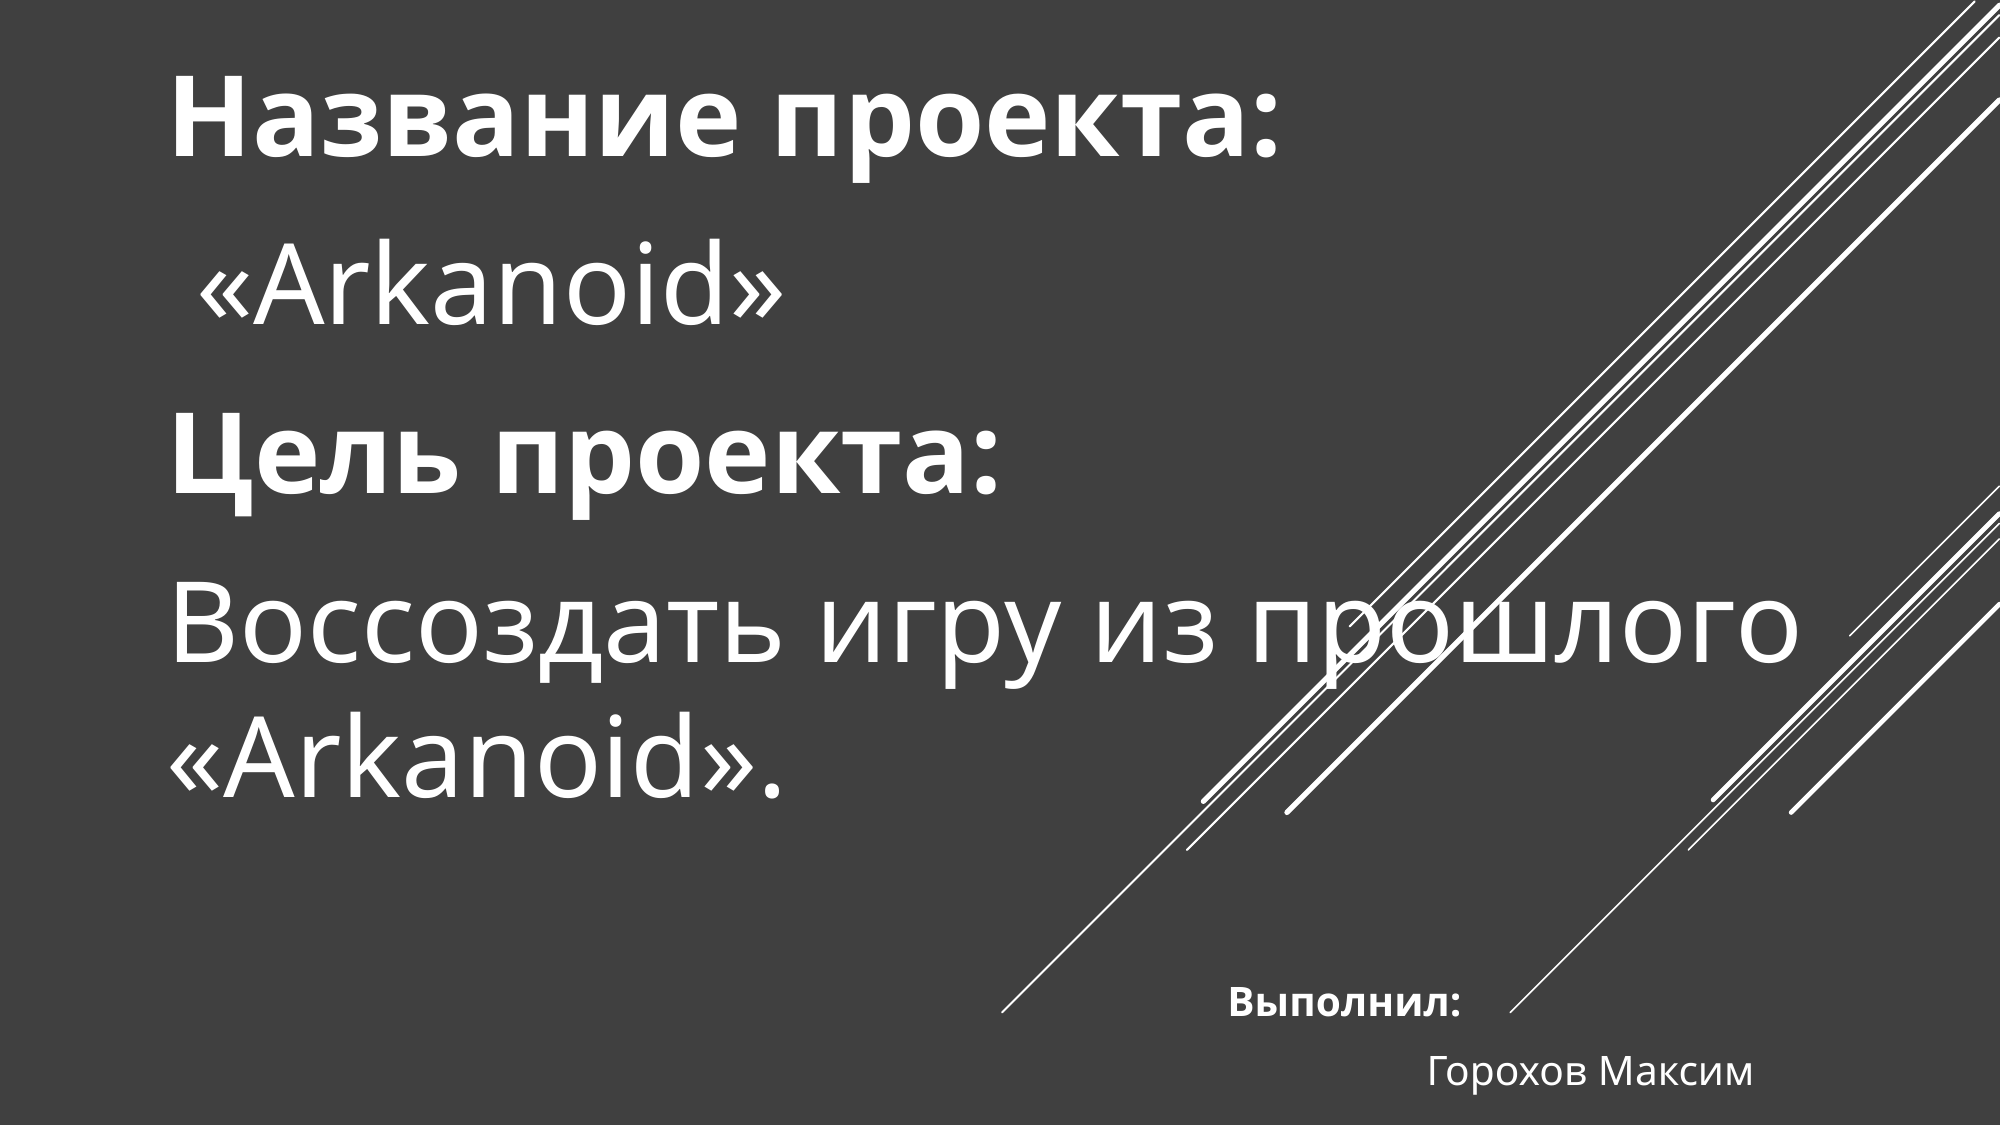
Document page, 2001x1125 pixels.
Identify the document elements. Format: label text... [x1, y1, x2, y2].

subtitle Название проекта: «Arkanoid» Цель проекта: Воссоздать игру из прошлого «Arkanoid». Выполнил: Горохов Максим [151, 36, 1881, 1103]
